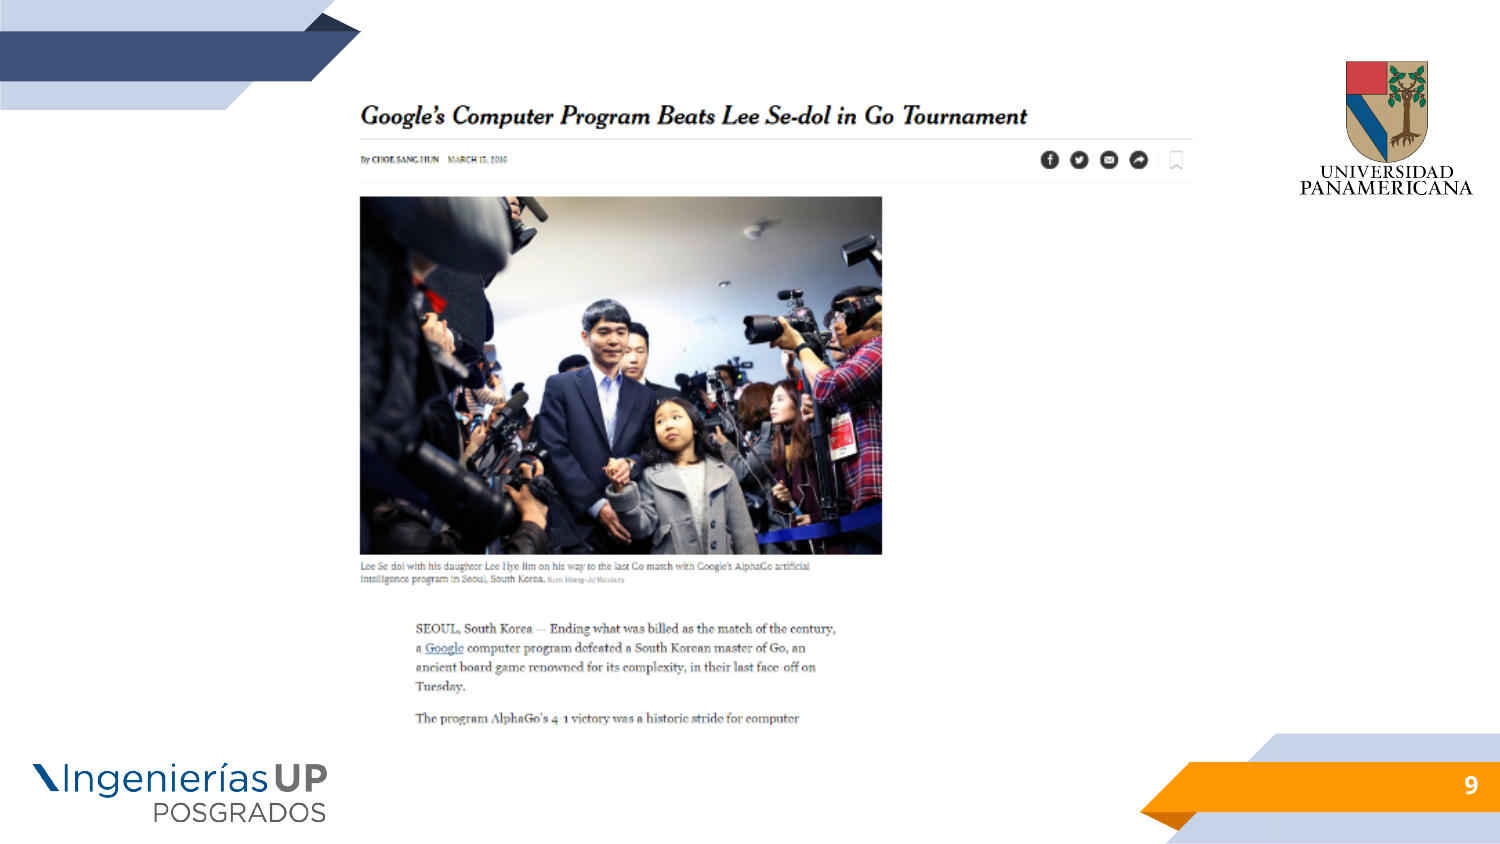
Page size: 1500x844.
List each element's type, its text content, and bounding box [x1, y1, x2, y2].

picture [15, 737, 344, 844]
picture [355, 93, 1269, 725]
slide_number 9 [1249, 760, 1494, 813]
picture [1286, 44, 1490, 210]
